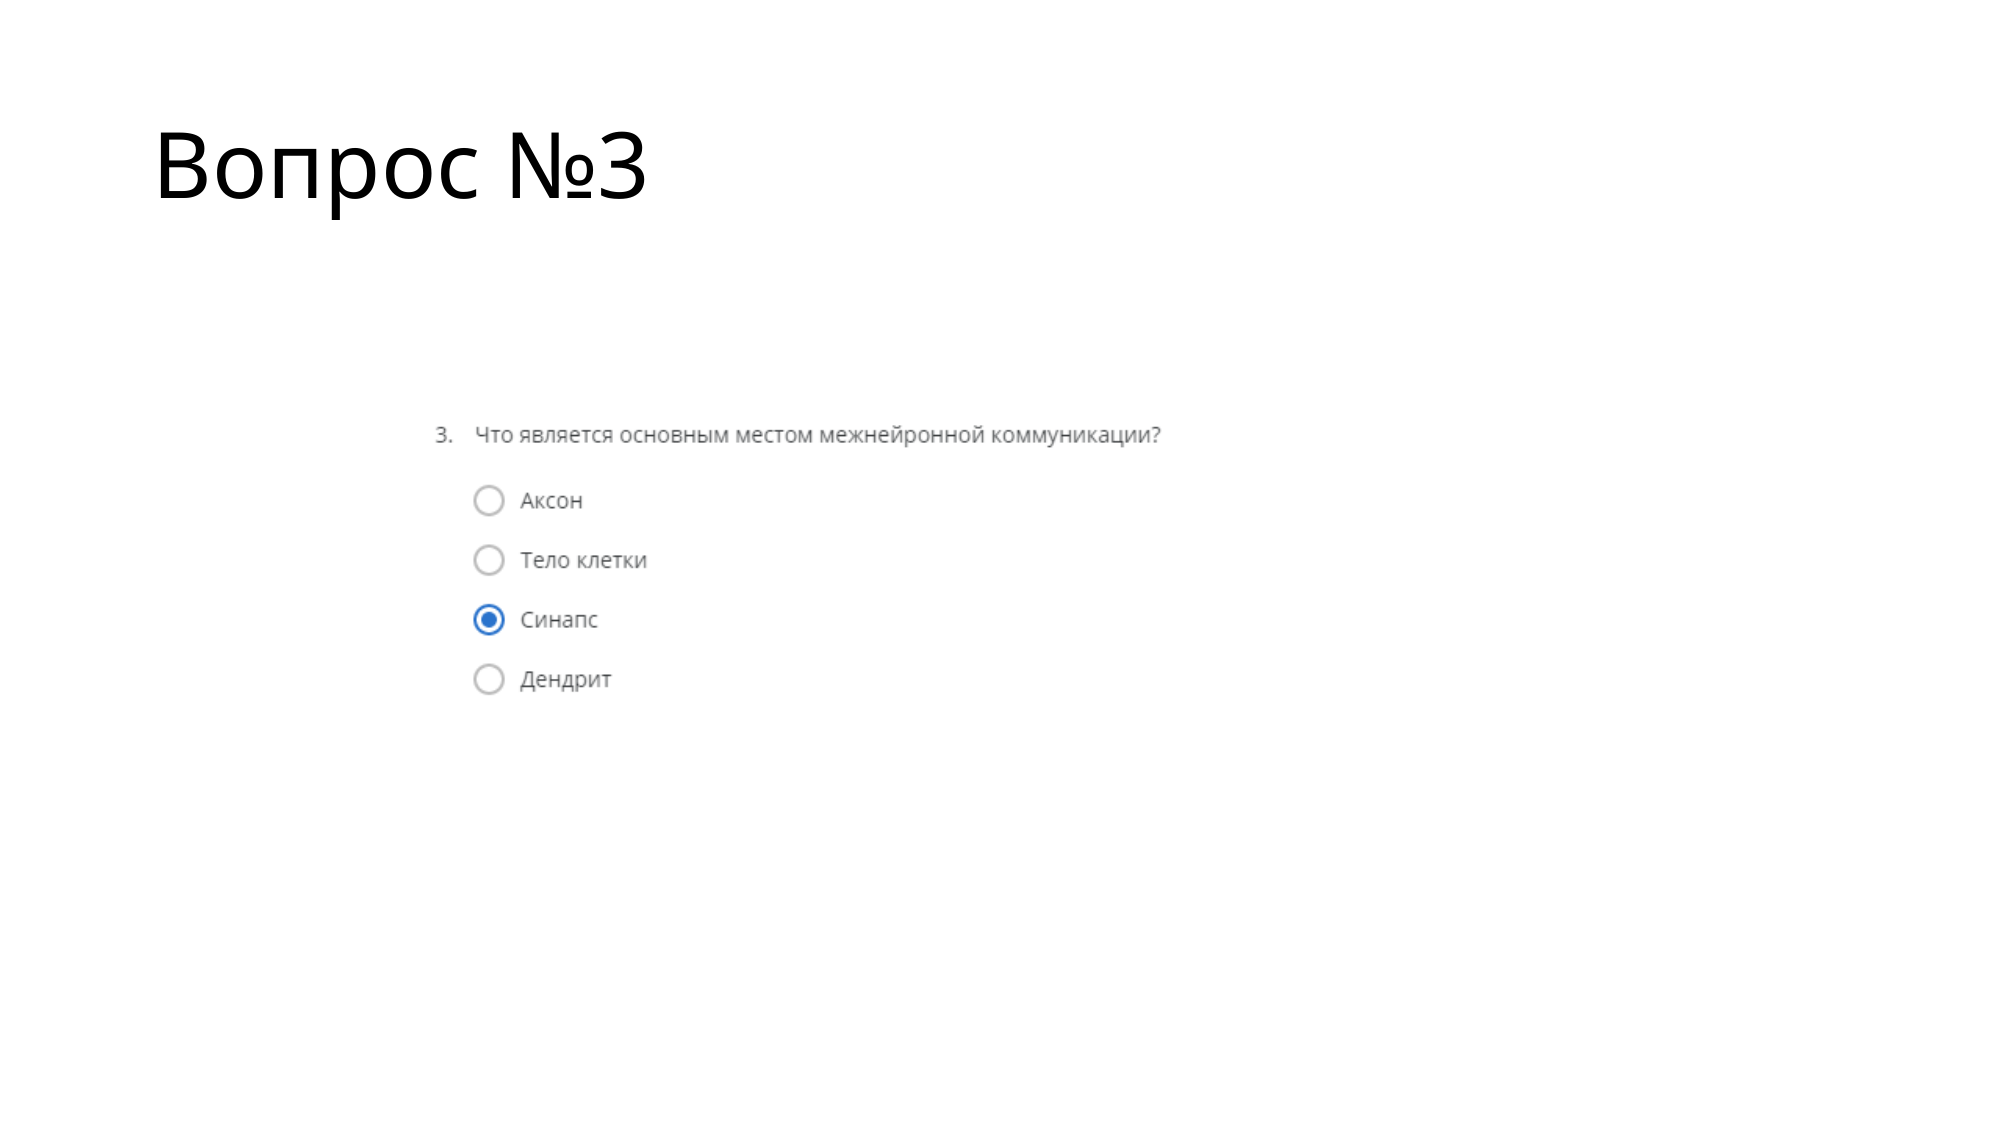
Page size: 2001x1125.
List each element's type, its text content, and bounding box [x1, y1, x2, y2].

title Вопрос №3 [137, 59, 1863, 278]
picture [419, 399, 1581, 725]
